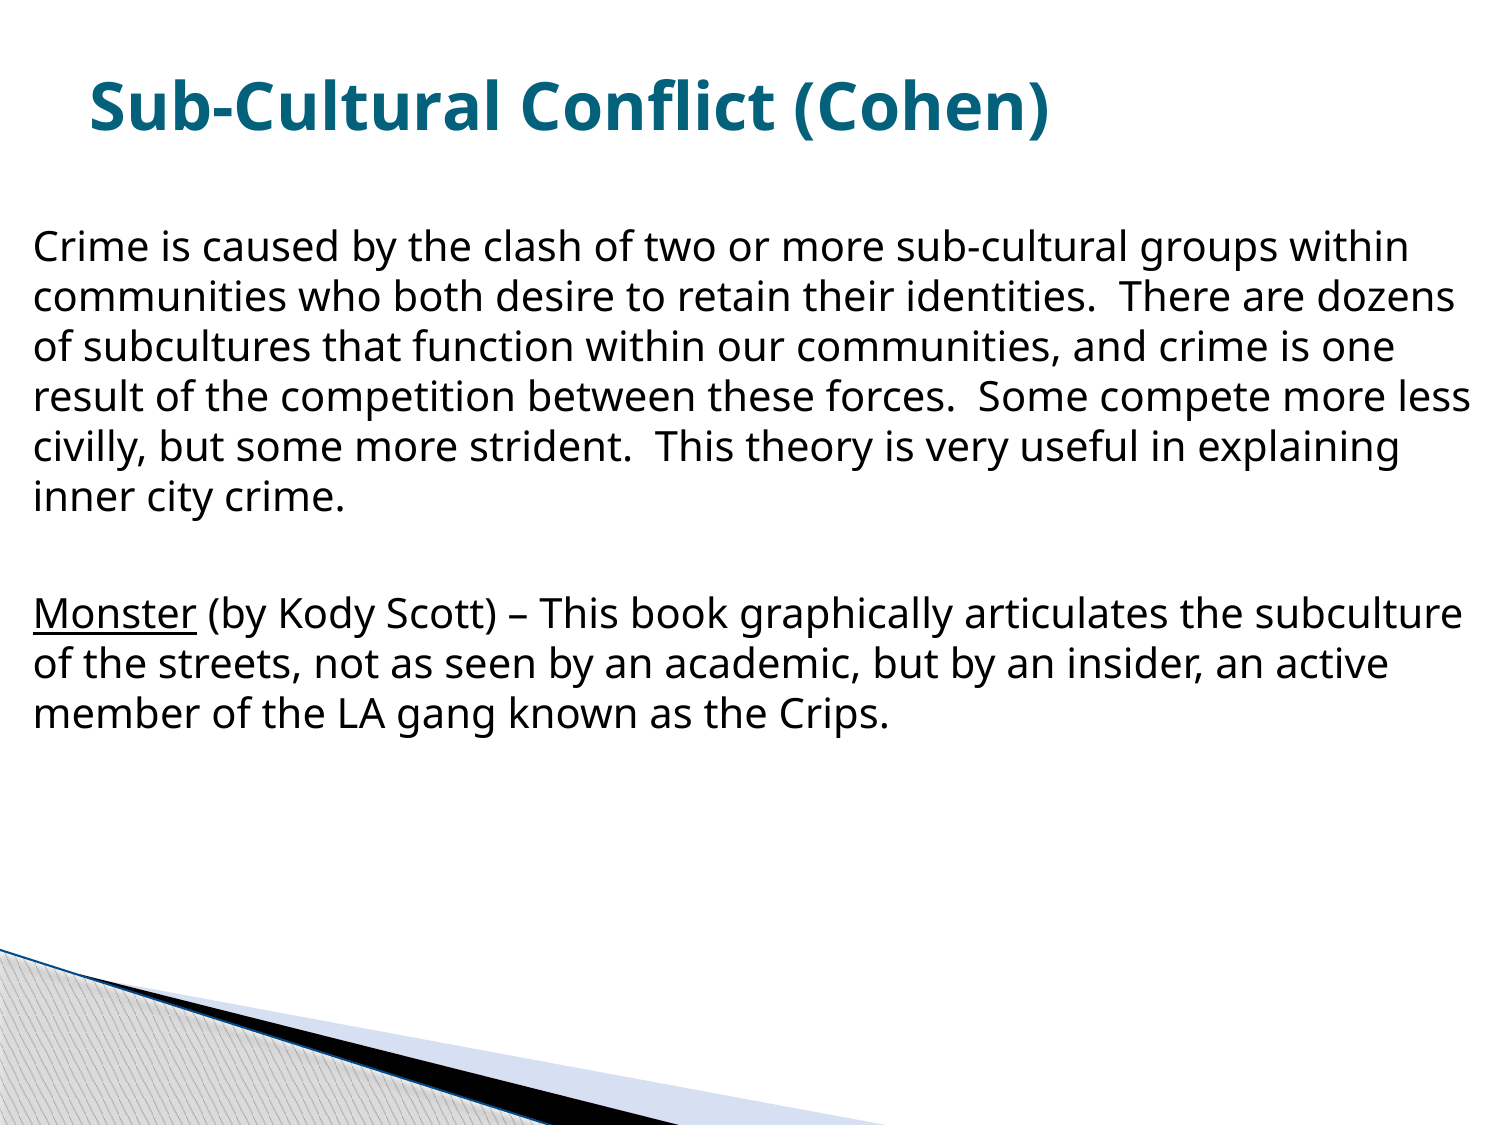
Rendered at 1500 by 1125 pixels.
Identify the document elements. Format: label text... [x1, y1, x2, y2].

title Sub-Cultural Conflict (Cohen) [75, 45, 1425, 163]
list Crime is caused by the clash of two or more sub-cultural groups within communities who both desire to retain their identities. There are dozens of subcultures that function within our communities, and crime is one result of the competition between these forces. Some compete more less civilly, but some more strident. This theory is very useful in explaining inner city crime. Monster (by Kody Scott) – This book graphically articulates the subculture of the streets, not as seen by an academic, but by an insider, an active member of the LA gang known as the Crips. [0, 212, 1500, 986]
